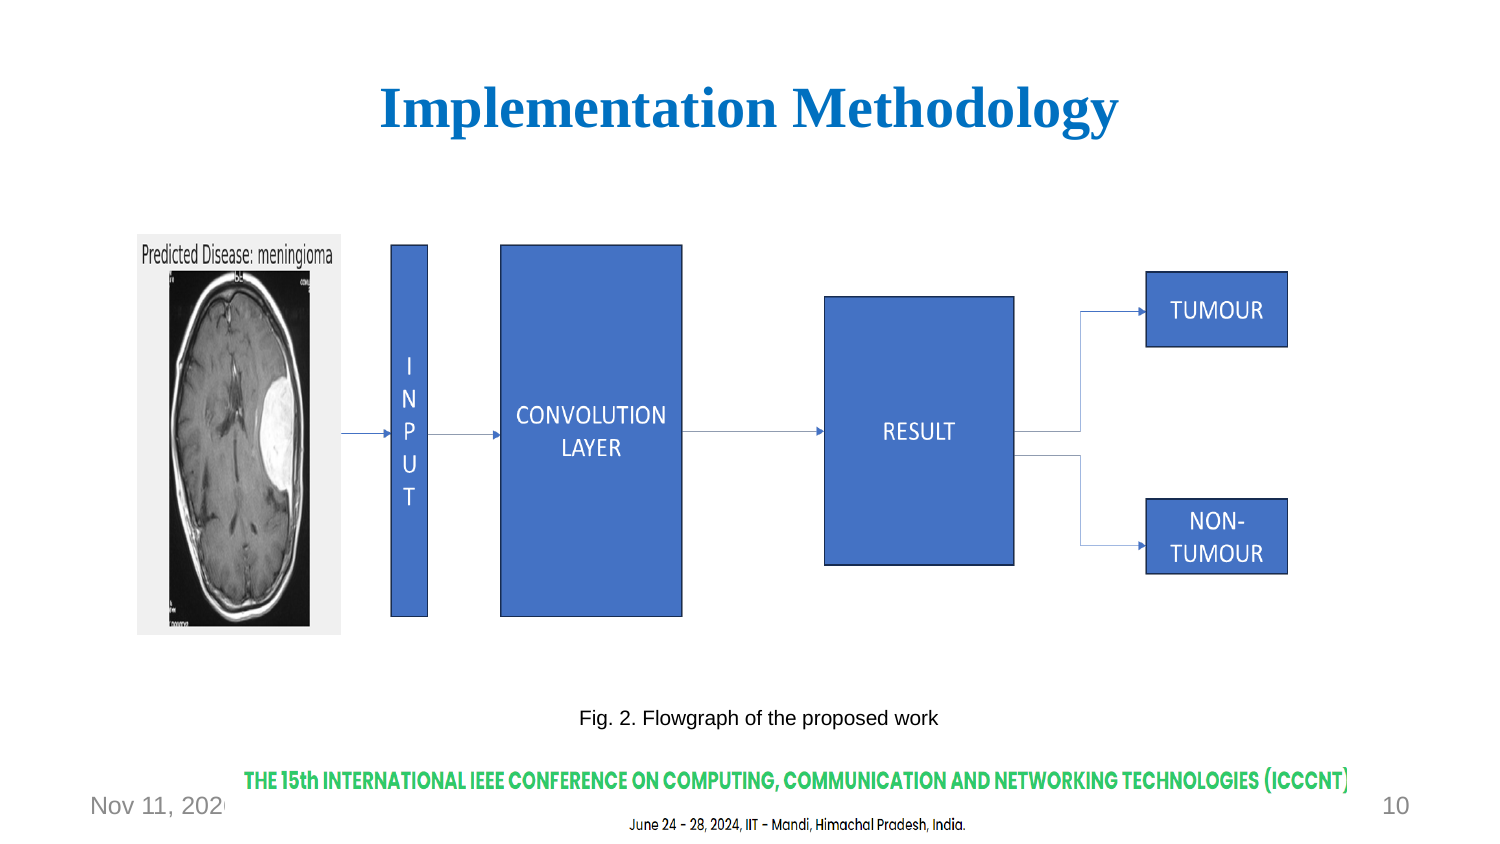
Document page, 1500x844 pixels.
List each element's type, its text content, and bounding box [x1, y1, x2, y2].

text_box Fig. 2. Flowgraph of the proposed work [564, 697, 960, 738]
picture [224, 753, 1348, 841]
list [137, 234, 1288, 635]
slide_number 25-Jun-24 [75, 782, 219, 828]
title Implementation Methodology [75, 33, 1425, 175]
slide_number 10 [1351, 782, 1425, 828]
